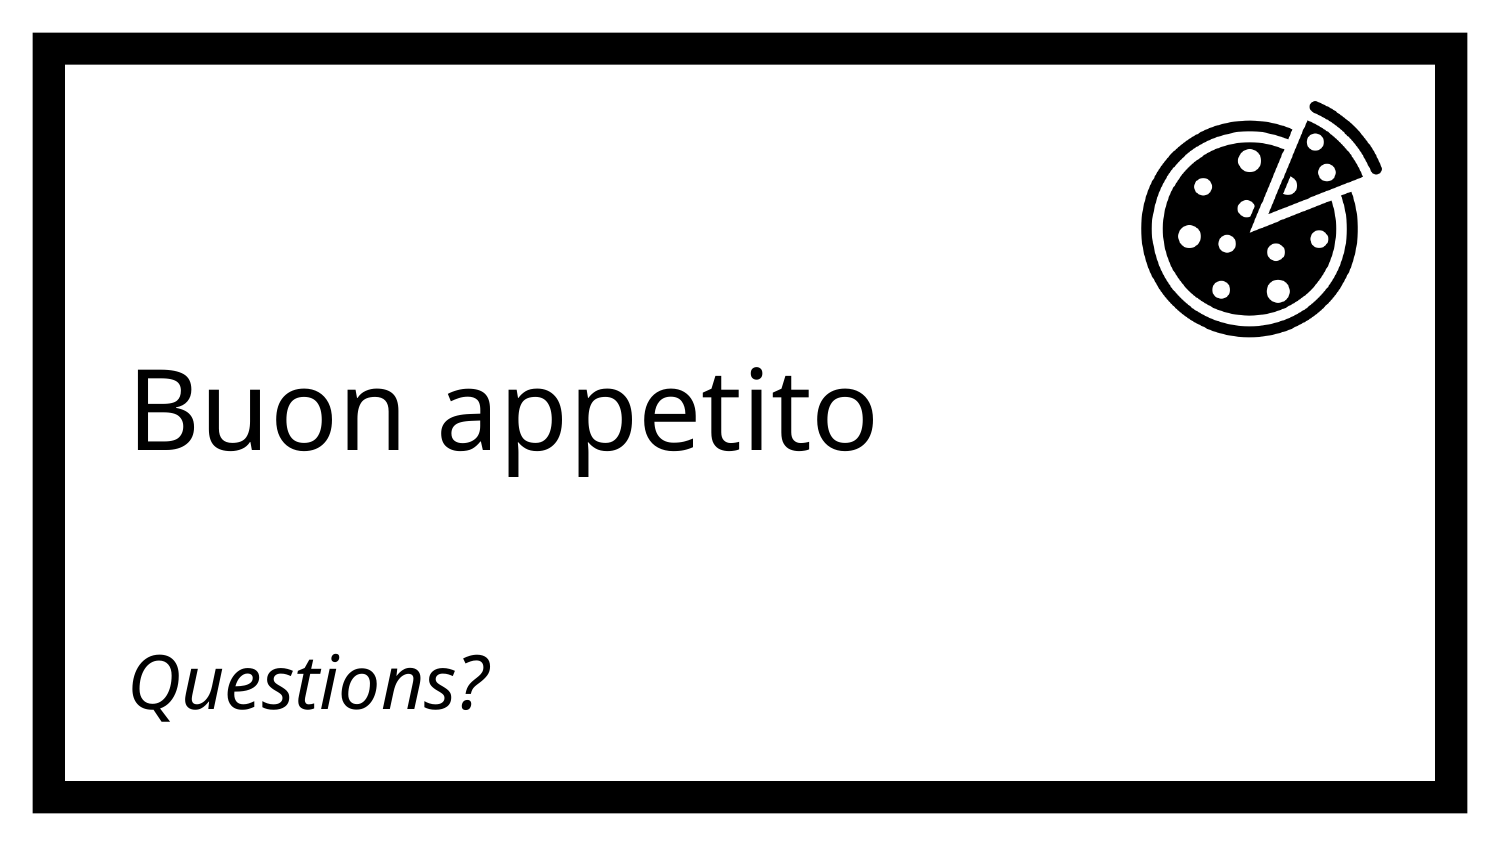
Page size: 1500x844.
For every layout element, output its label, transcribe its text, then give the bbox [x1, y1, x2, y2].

list Questions? [111, 408, 817, 740]
picture [1130, 90, 1391, 351]
title Buon appetito [111, 296, 1289, 488]
